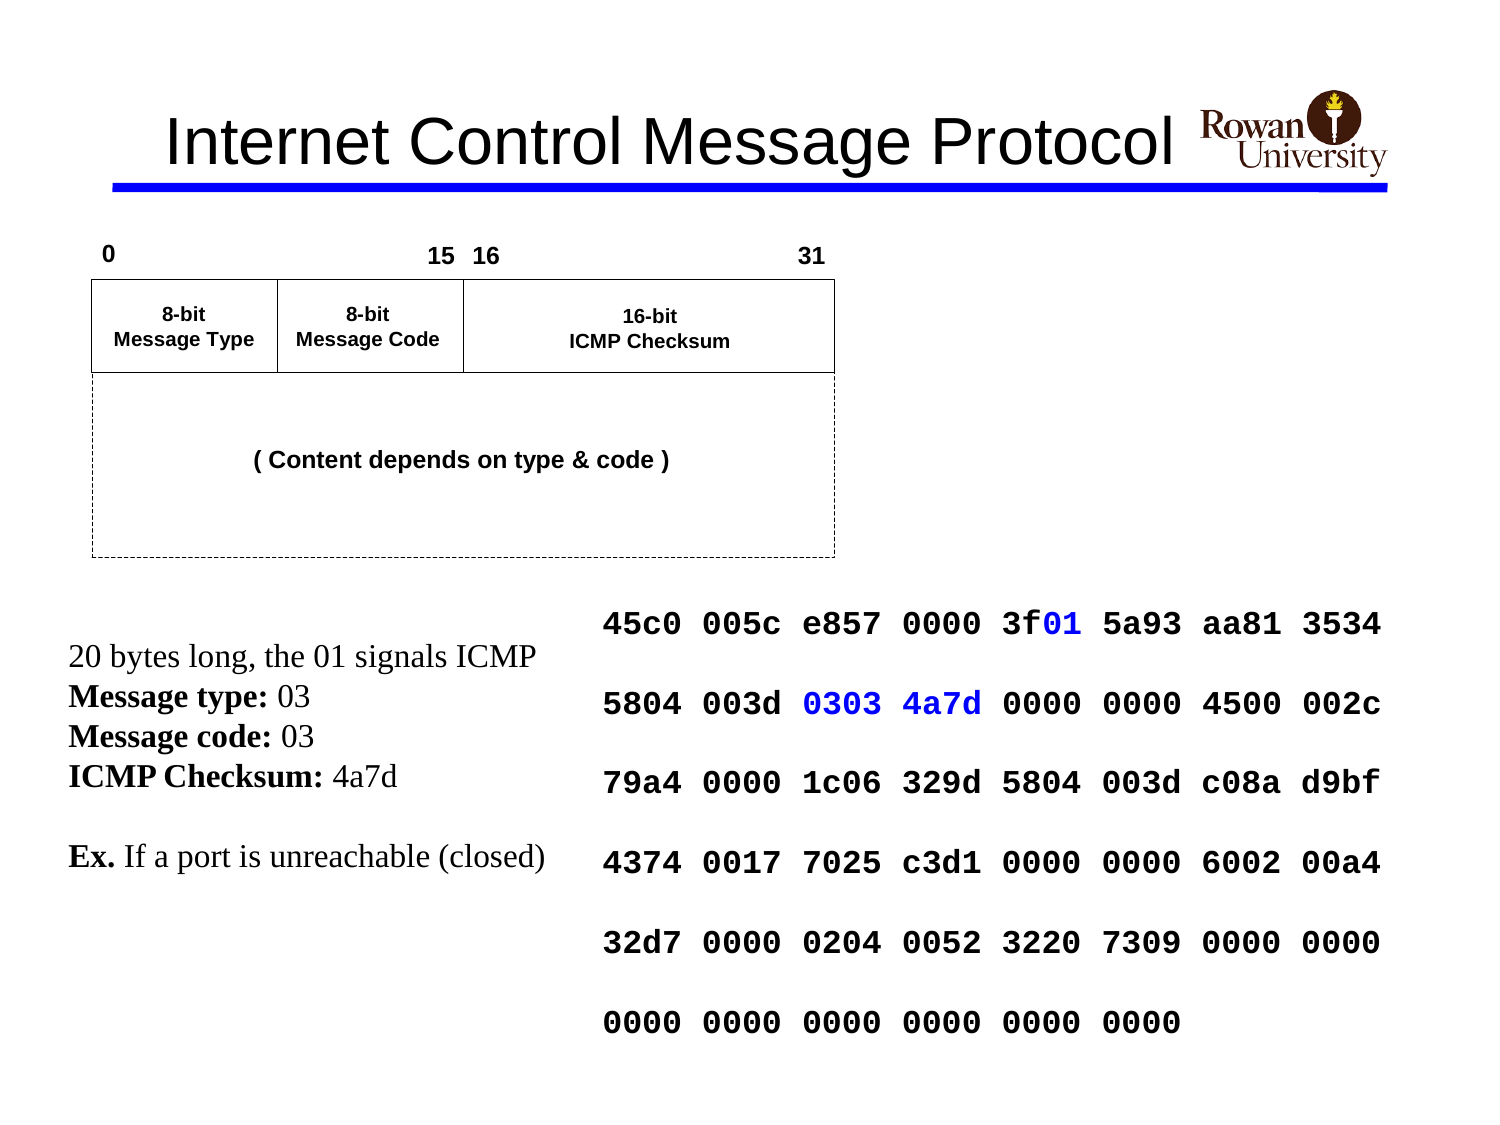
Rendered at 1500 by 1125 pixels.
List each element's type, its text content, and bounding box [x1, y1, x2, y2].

title Internet Control Message Protocol [112, 99, 1229, 175]
text_box 20 bytes long, the 01 signals ICMP Message type: 03 Message code: 03 ICMP Checksum: 4a7d Ex. If a port is unreachable (closed) [53, 627, 562, 882]
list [87, 235, 838, 561]
picture [1200, 90, 1388, 177]
text_box 45c0 005c e857 0000 3f01 5a93 aa81 3534 5804 003d 0303 4a7d 0000 0000 4500 002c 79a4 0000 1c06 329d 5804 003d c08a d9bf 4374 0017 7025 c3d1 0000 0000 6002 00a4 32d7 0000 0204 0052 3220 7309 0000 0000 0000 0000 0000 0000 0000 0000 [587, 593, 1414, 1048]
